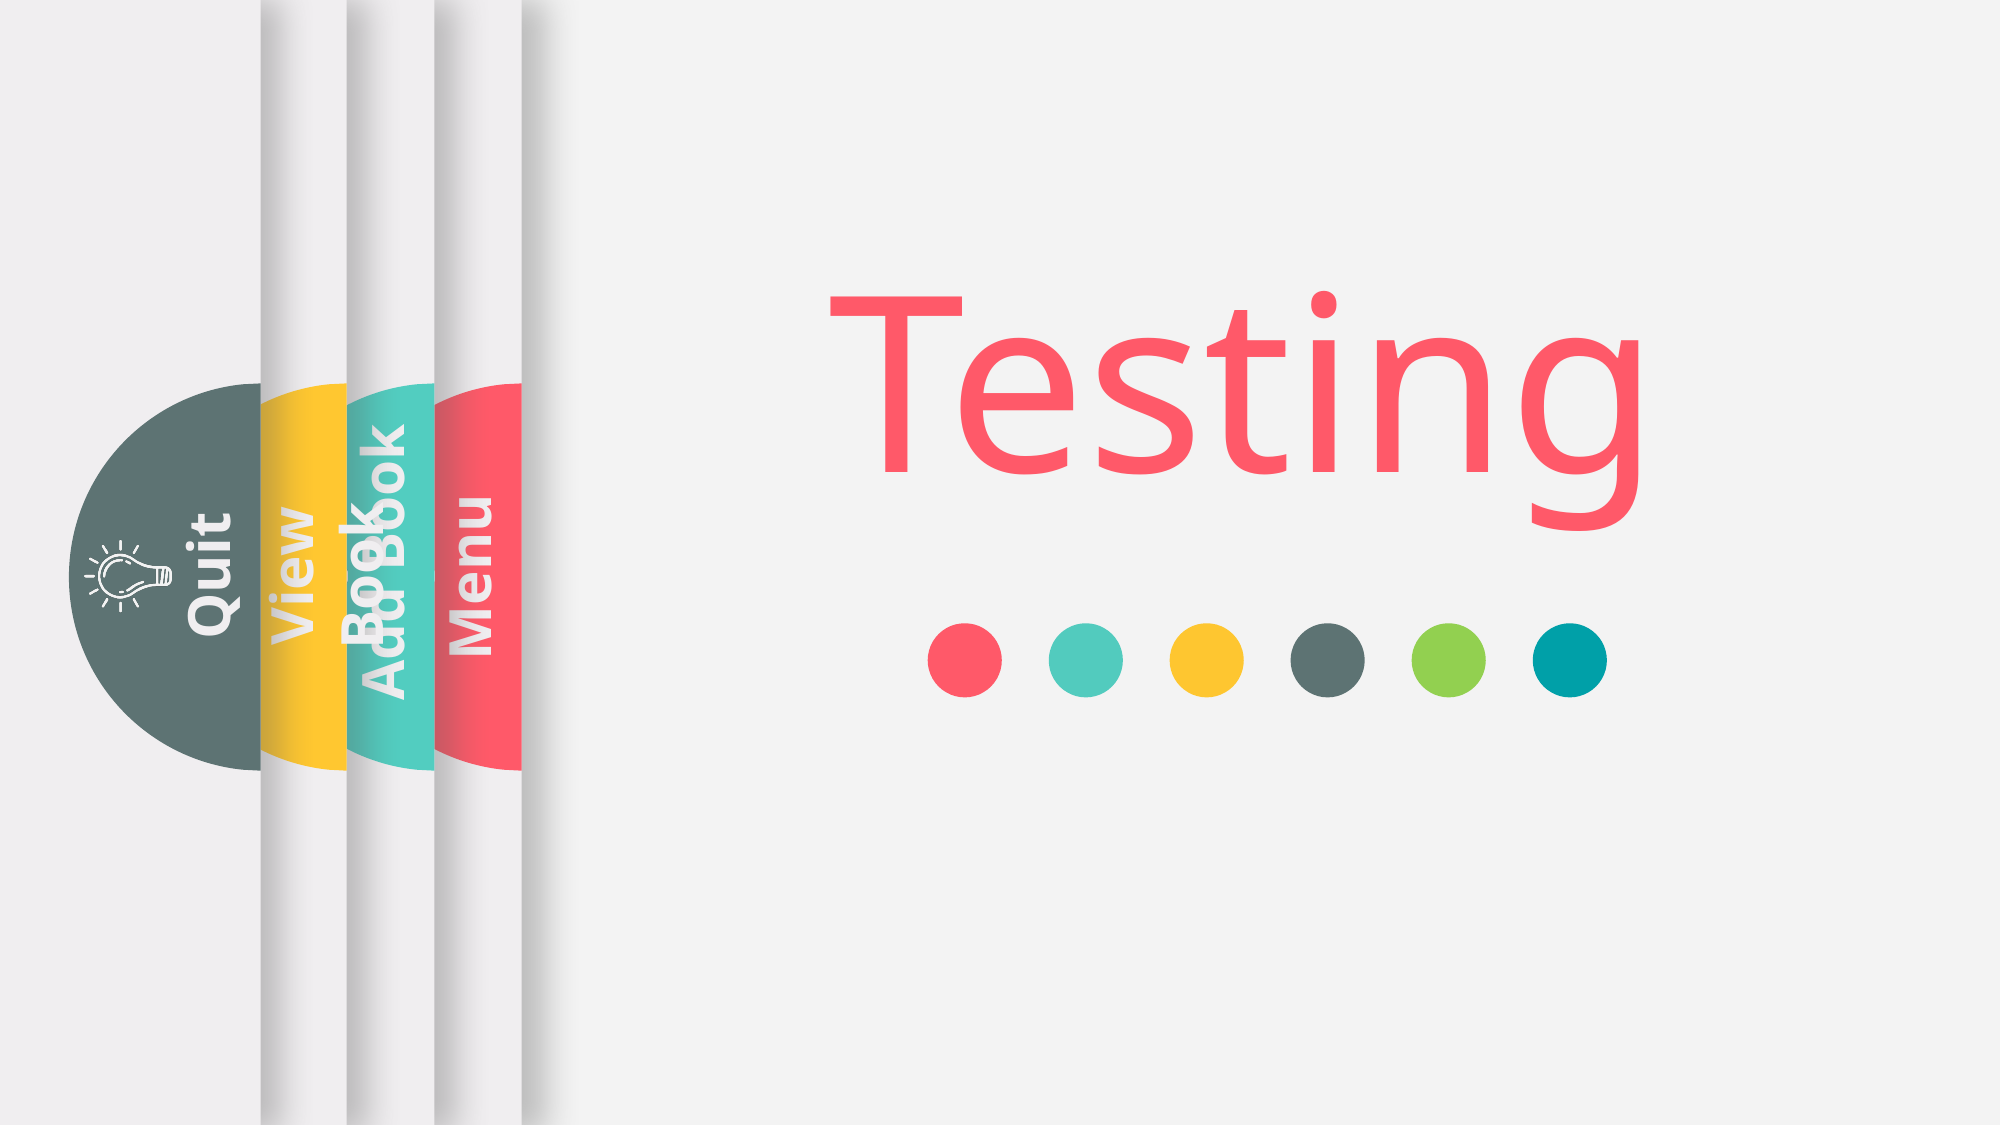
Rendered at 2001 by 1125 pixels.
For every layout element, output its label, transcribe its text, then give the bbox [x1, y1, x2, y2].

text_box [0, 0, 261, 1125]
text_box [261, 0, 347, 1125]
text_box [927, 623, 1607, 698]
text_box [347, 0, 435, 1125]
text_box Testing [646, 219, 1841, 530]
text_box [435, 0, 522, 1125]
